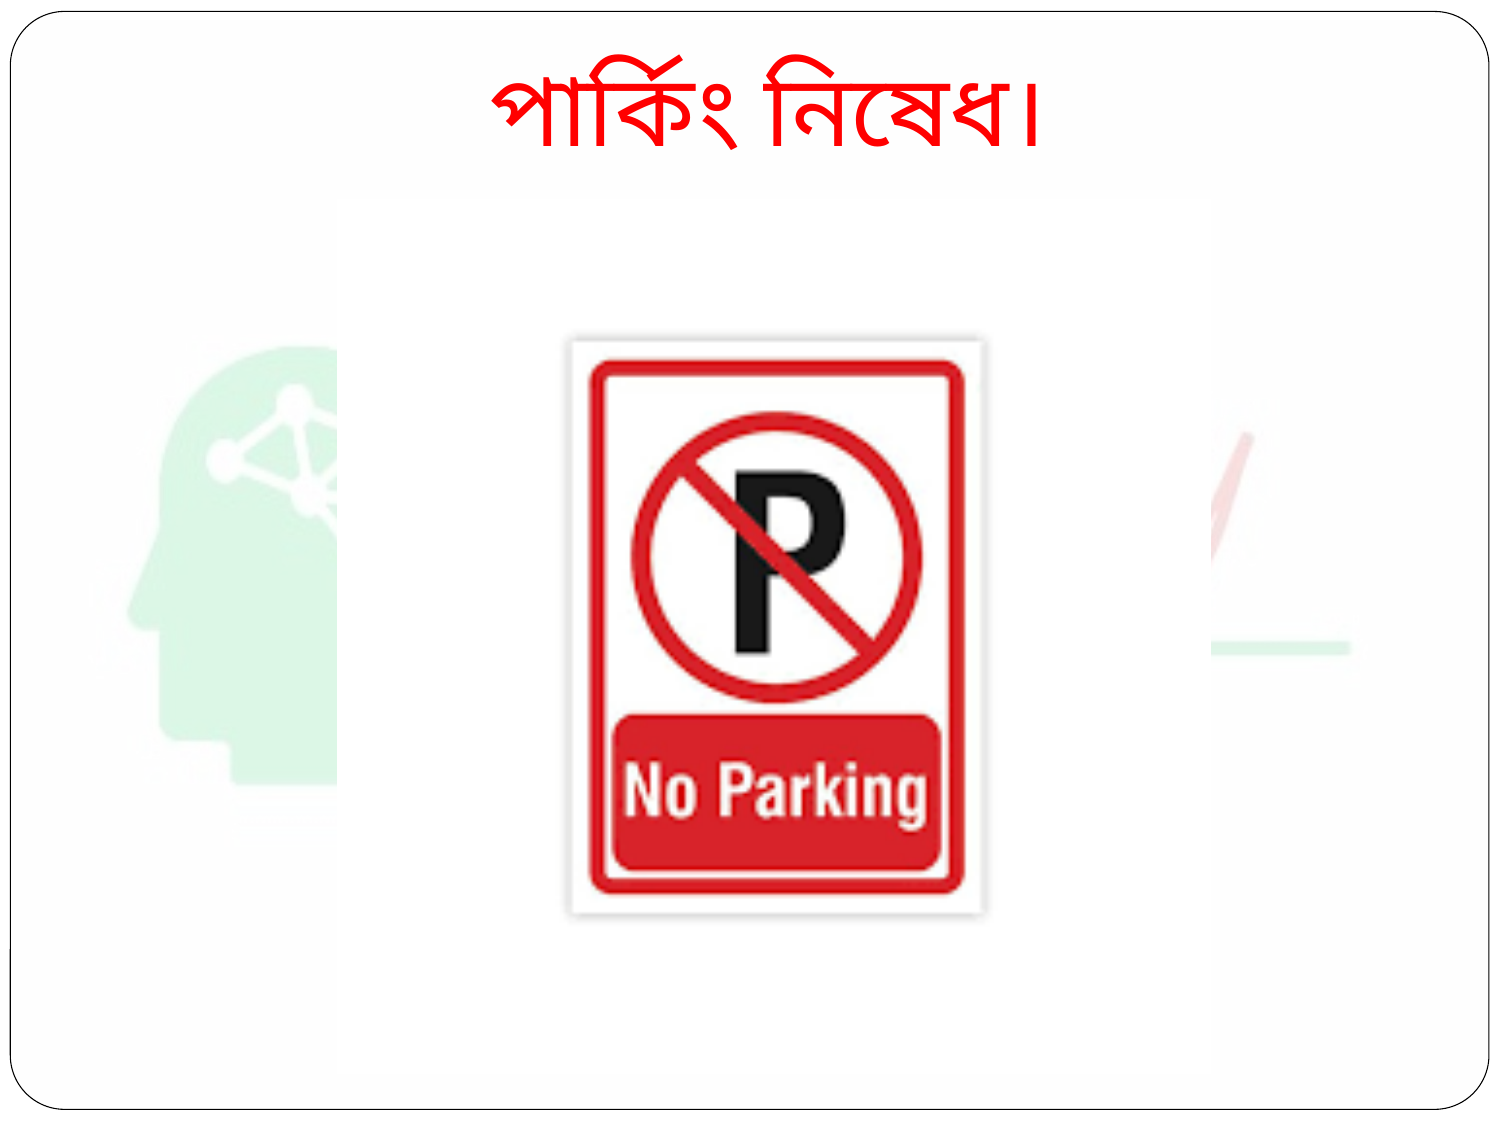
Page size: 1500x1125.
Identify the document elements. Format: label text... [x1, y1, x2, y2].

text_box পার্কিং নিষেধ। [474, 38, 1105, 198]
picture [337, 199, 1212, 1074]
